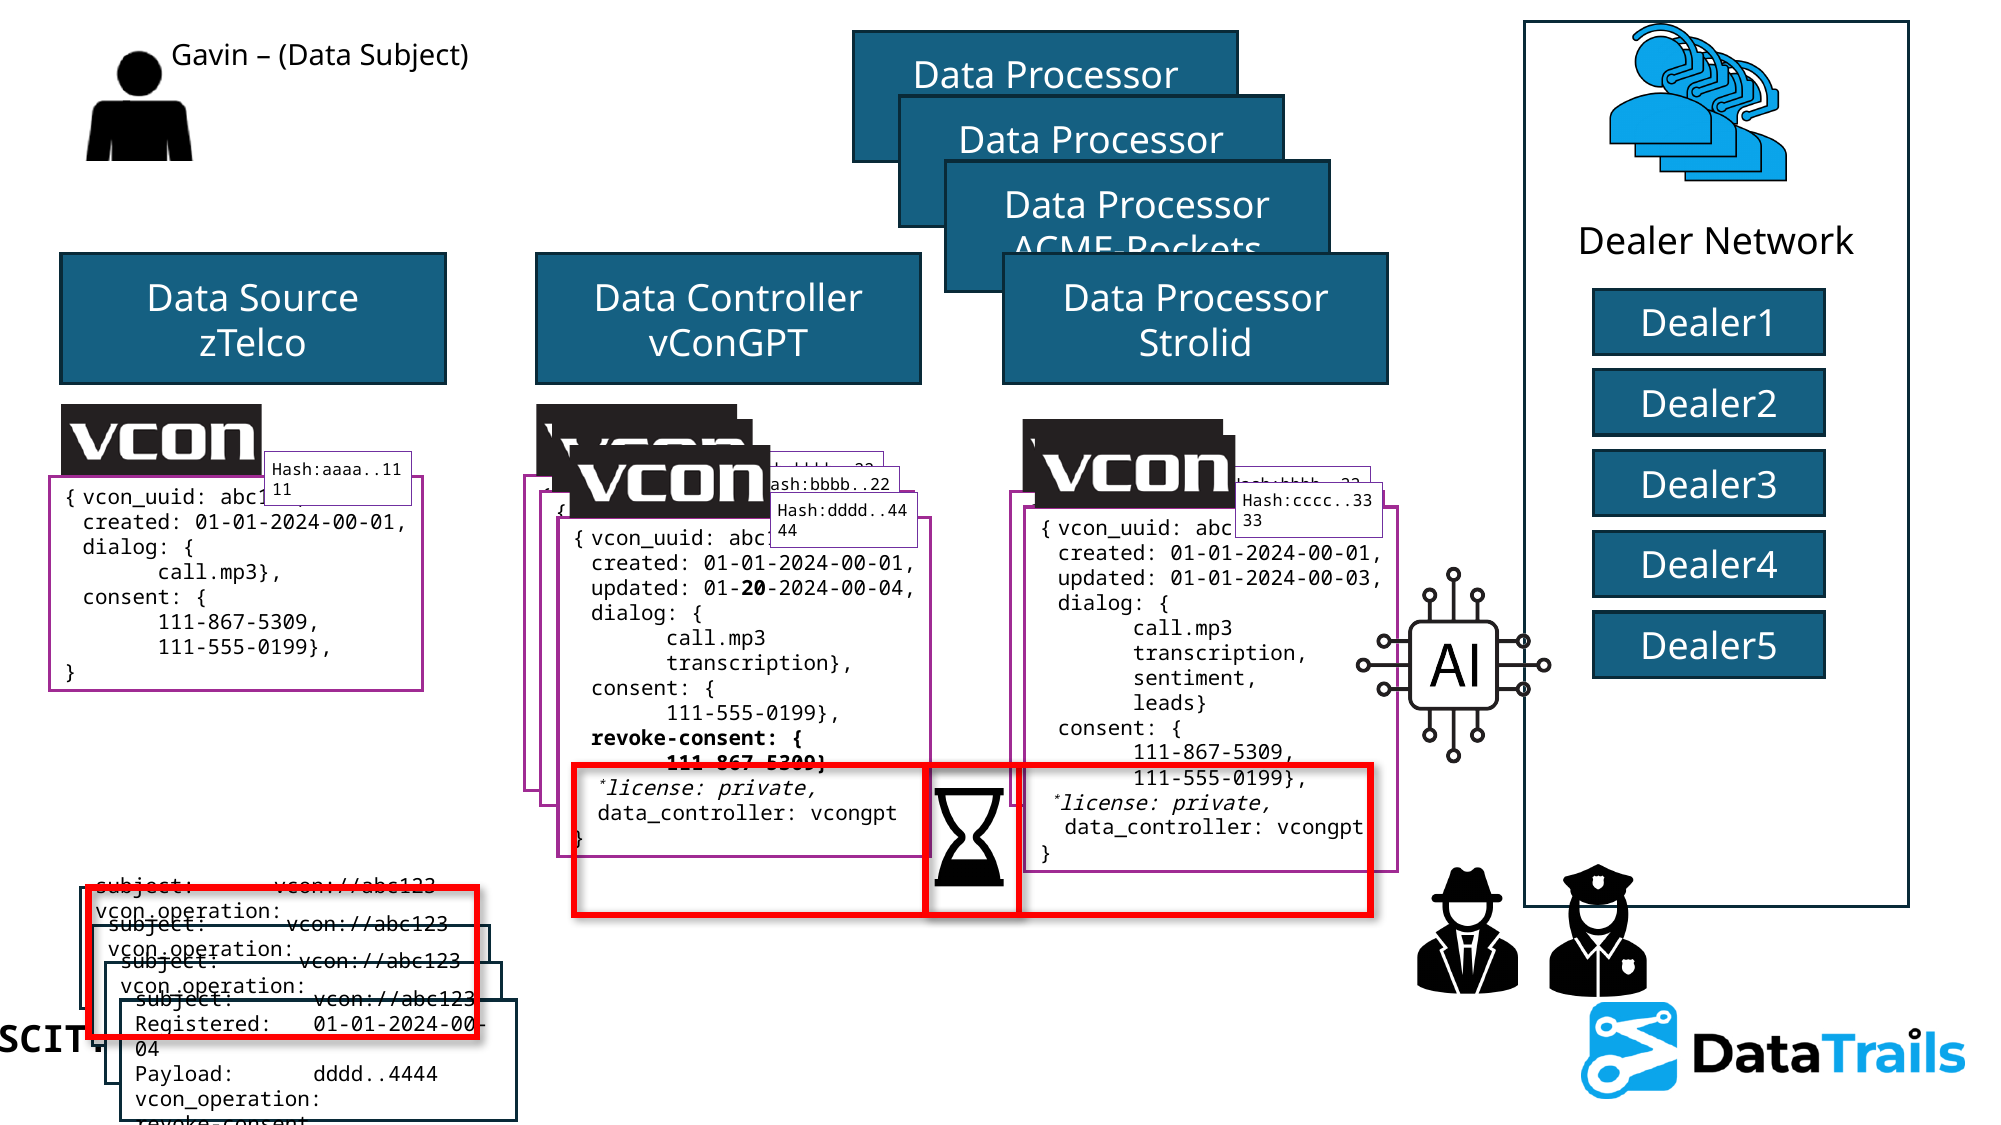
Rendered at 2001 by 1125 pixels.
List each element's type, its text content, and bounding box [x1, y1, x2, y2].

text_box Dealer1 [1592, 288, 1826, 356]
text_box [572, 862, 922, 916]
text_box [569, 444, 920, 862]
picture [1391, 854, 1965, 1099]
text_box Dealer5 [1592, 610, 1826, 679]
text_box Data Source zTelco [59, 252, 447, 385]
text_box Data Processor ACME-Rockets [852, 30, 1239, 163]
text_box [924, 763, 1022, 777]
text_box [920, 763, 924, 777]
text_box Data Processor ACME-Rockets [898, 94, 1285, 228]
text_box Gavin – (Data Subject) [156, 29, 716, 79]
text_box Data Controller vConGPT [535, 252, 922, 385]
picture [909, 777, 1028, 897]
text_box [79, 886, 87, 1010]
text_box Dealer2 [1592, 368, 1826, 437]
text_box Data Processor Strolid [1002, 252, 1389, 385]
text_box [87, 886, 478, 1039]
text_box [535, 402, 887, 795]
picture [1949, 1047, 1965, 1058]
picture [1581, 1082, 1597, 1099]
text_box Dealer4 [1592, 530, 1826, 598]
text_box Dealer3 [1592, 449, 1826, 517]
picture [1585, 8, 1812, 197]
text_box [1022, 418, 1373, 810]
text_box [71, 45, 206, 161]
picture [1335, 547, 1571, 783]
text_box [551, 418, 903, 810]
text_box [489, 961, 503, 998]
text_box subject: vcon://abc123 Registered: 01-01-2024-00-04 Payload: dddd..4444 vcon_operation: revoke-consent [119, 998, 518, 1122]
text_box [1034, 434, 1387, 877]
text_box Dealer Network [1523, 20, 1910, 908]
text_box Data Processor ACME-Rockets [944, 159, 1331, 293]
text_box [60, 402, 412, 694]
text_box SCITT [0, 1014, 104, 1060]
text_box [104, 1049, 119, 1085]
text_box [924, 810, 1372, 916]
